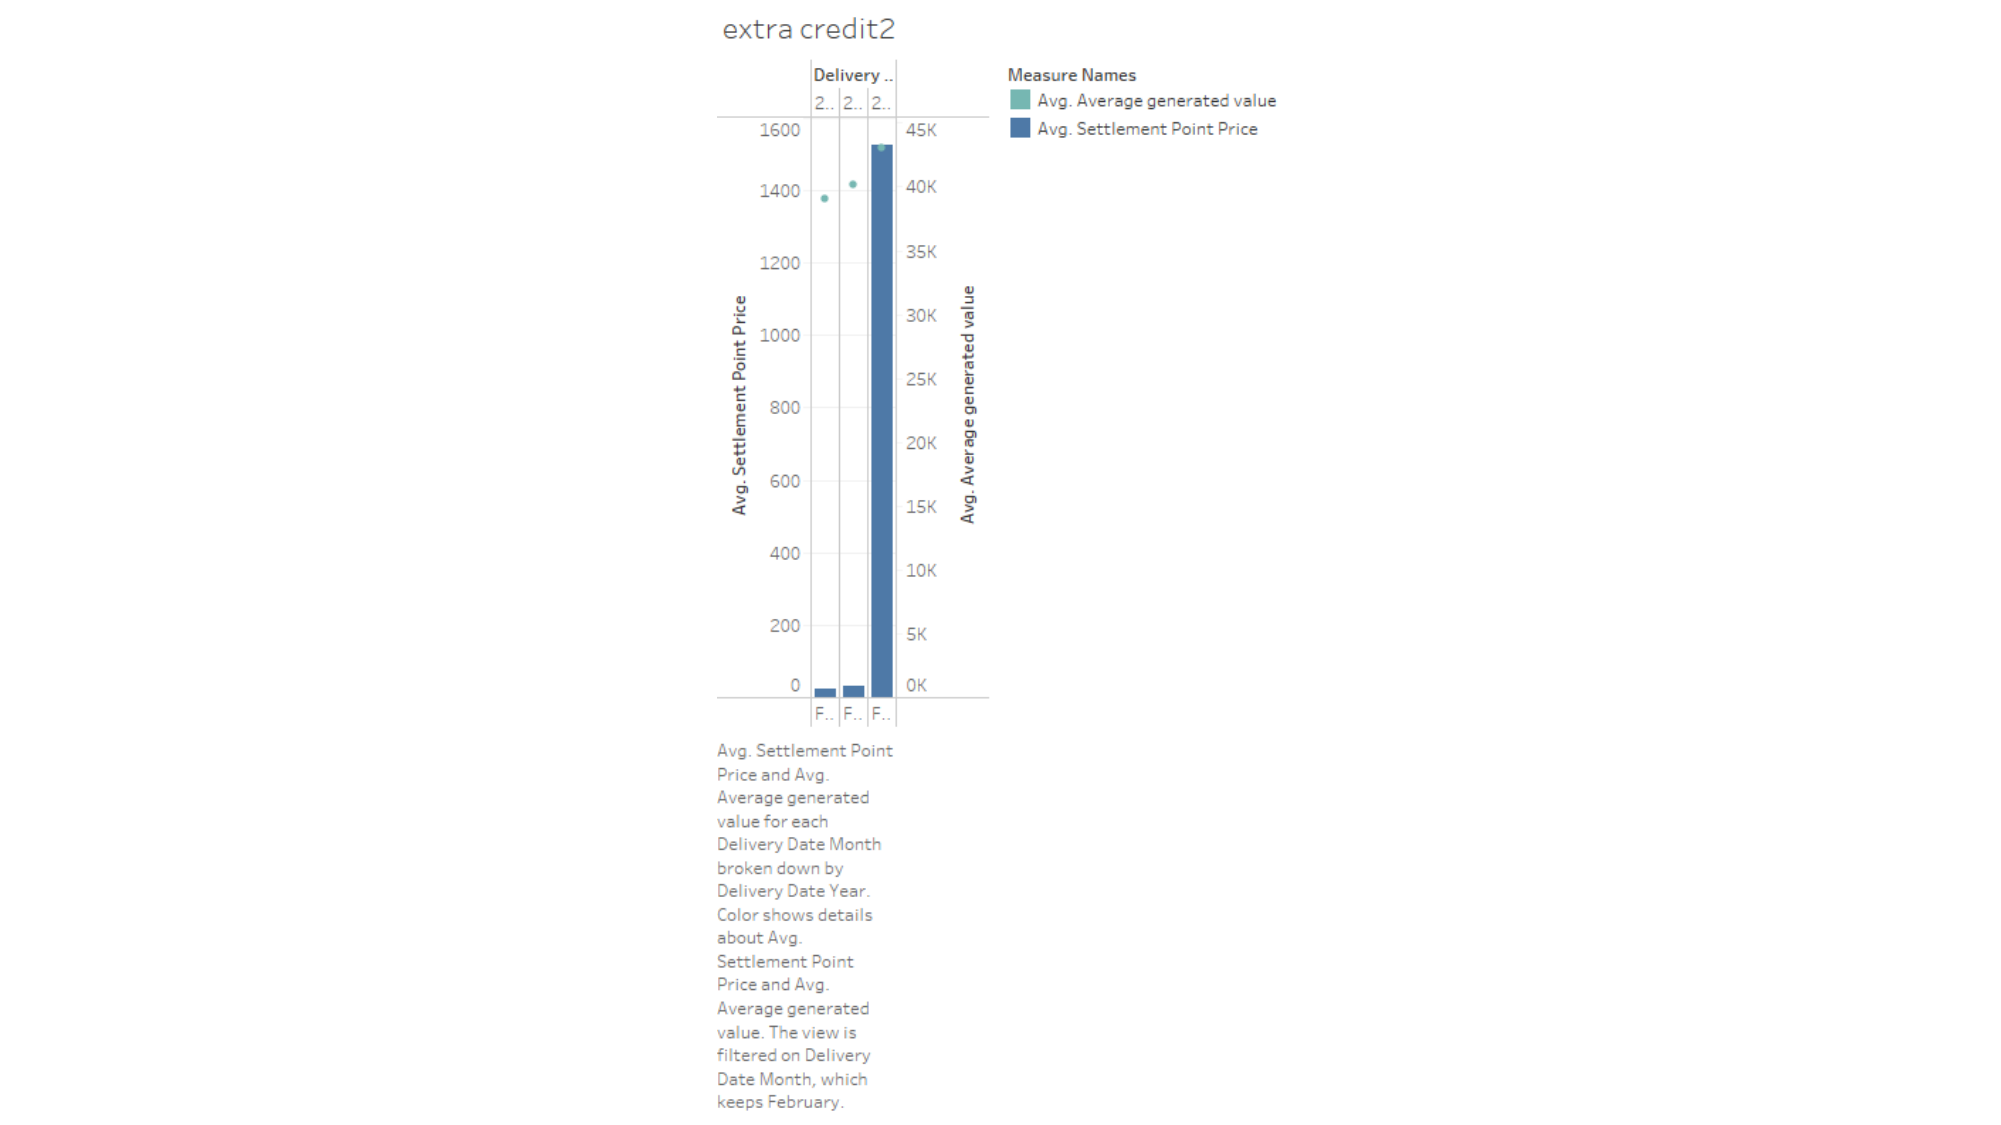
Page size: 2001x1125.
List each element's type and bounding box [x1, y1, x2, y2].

picture [717, 0, 1283, 1125]
